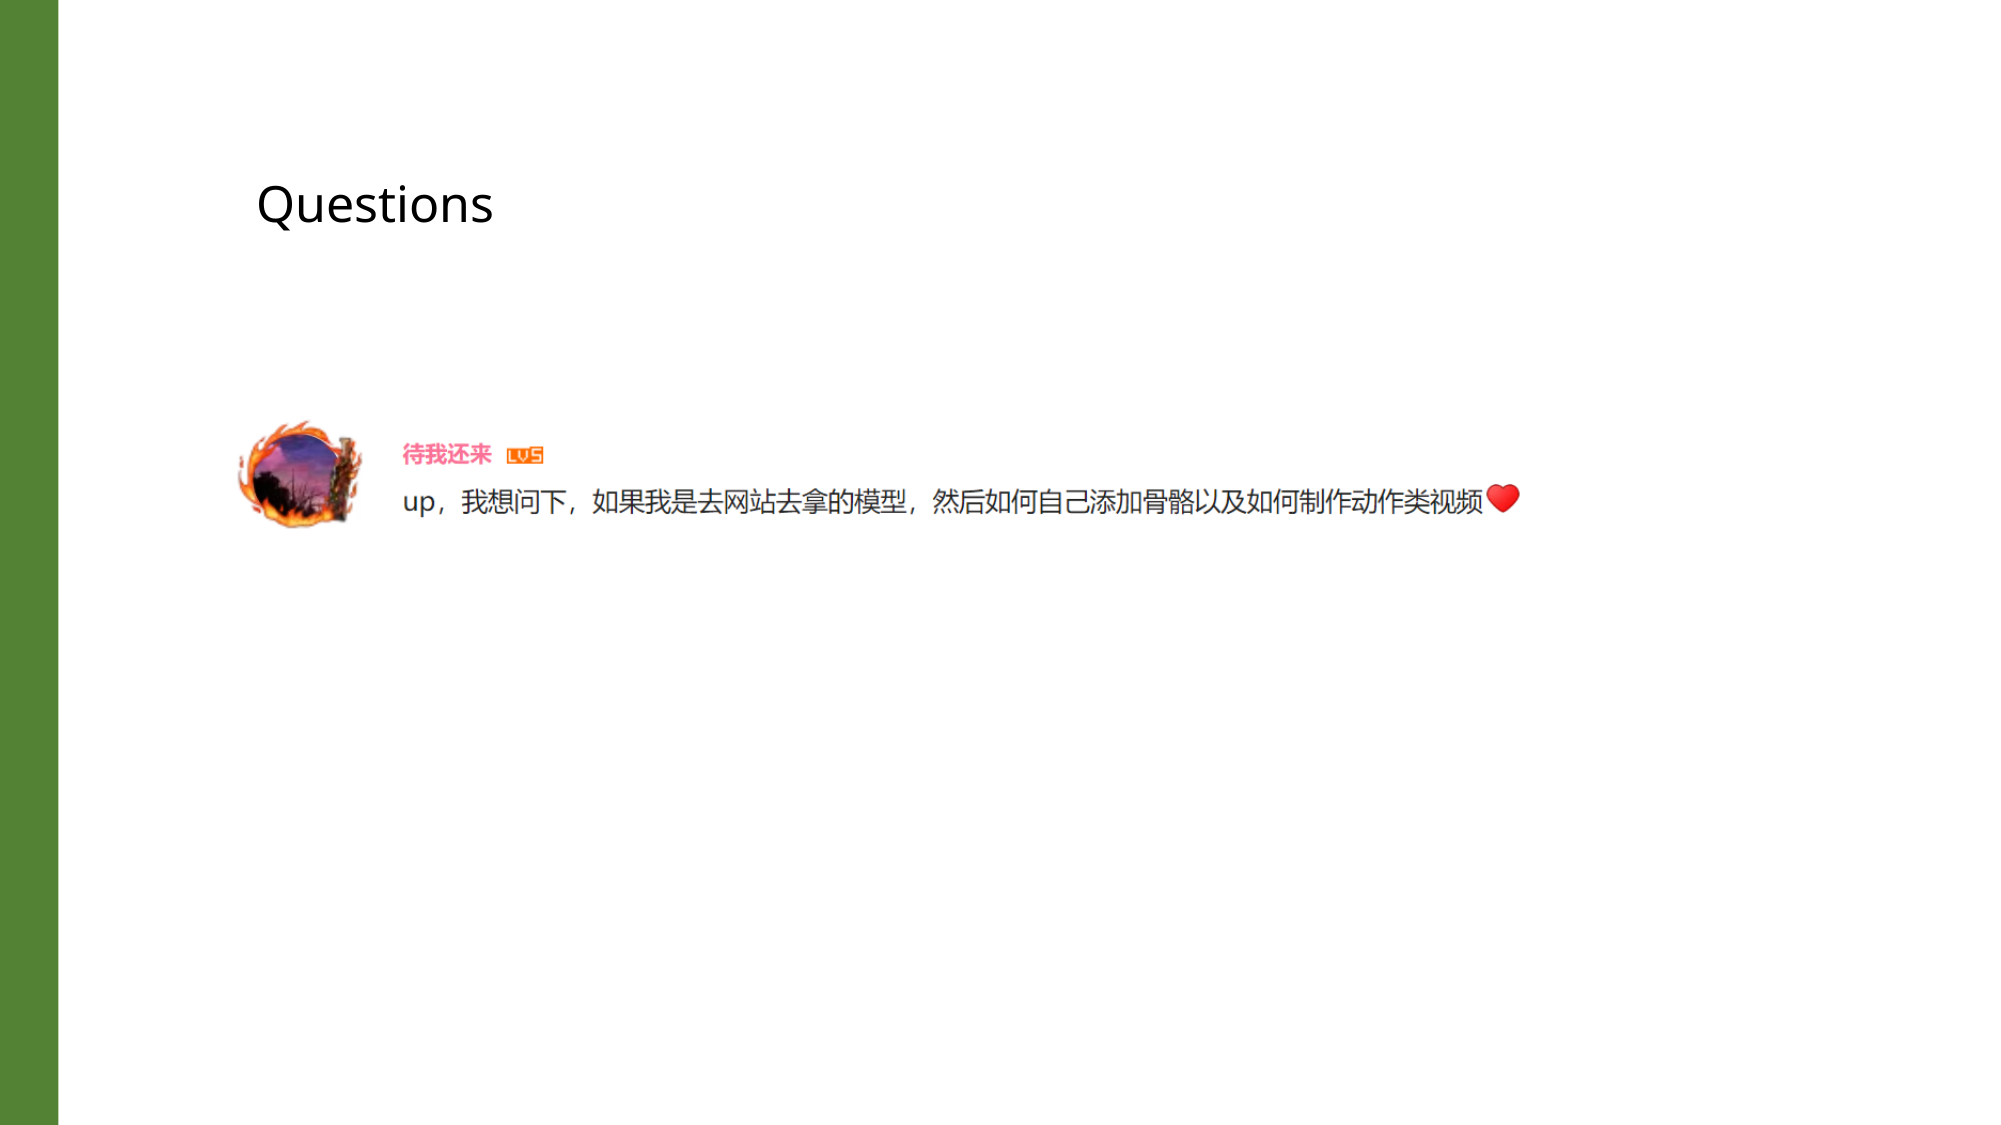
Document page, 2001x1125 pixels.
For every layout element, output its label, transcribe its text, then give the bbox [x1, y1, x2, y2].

text_box [0, 0, 59, 1125]
picture [211, 390, 1604, 530]
text_box Questions [241, 165, 1759, 285]
